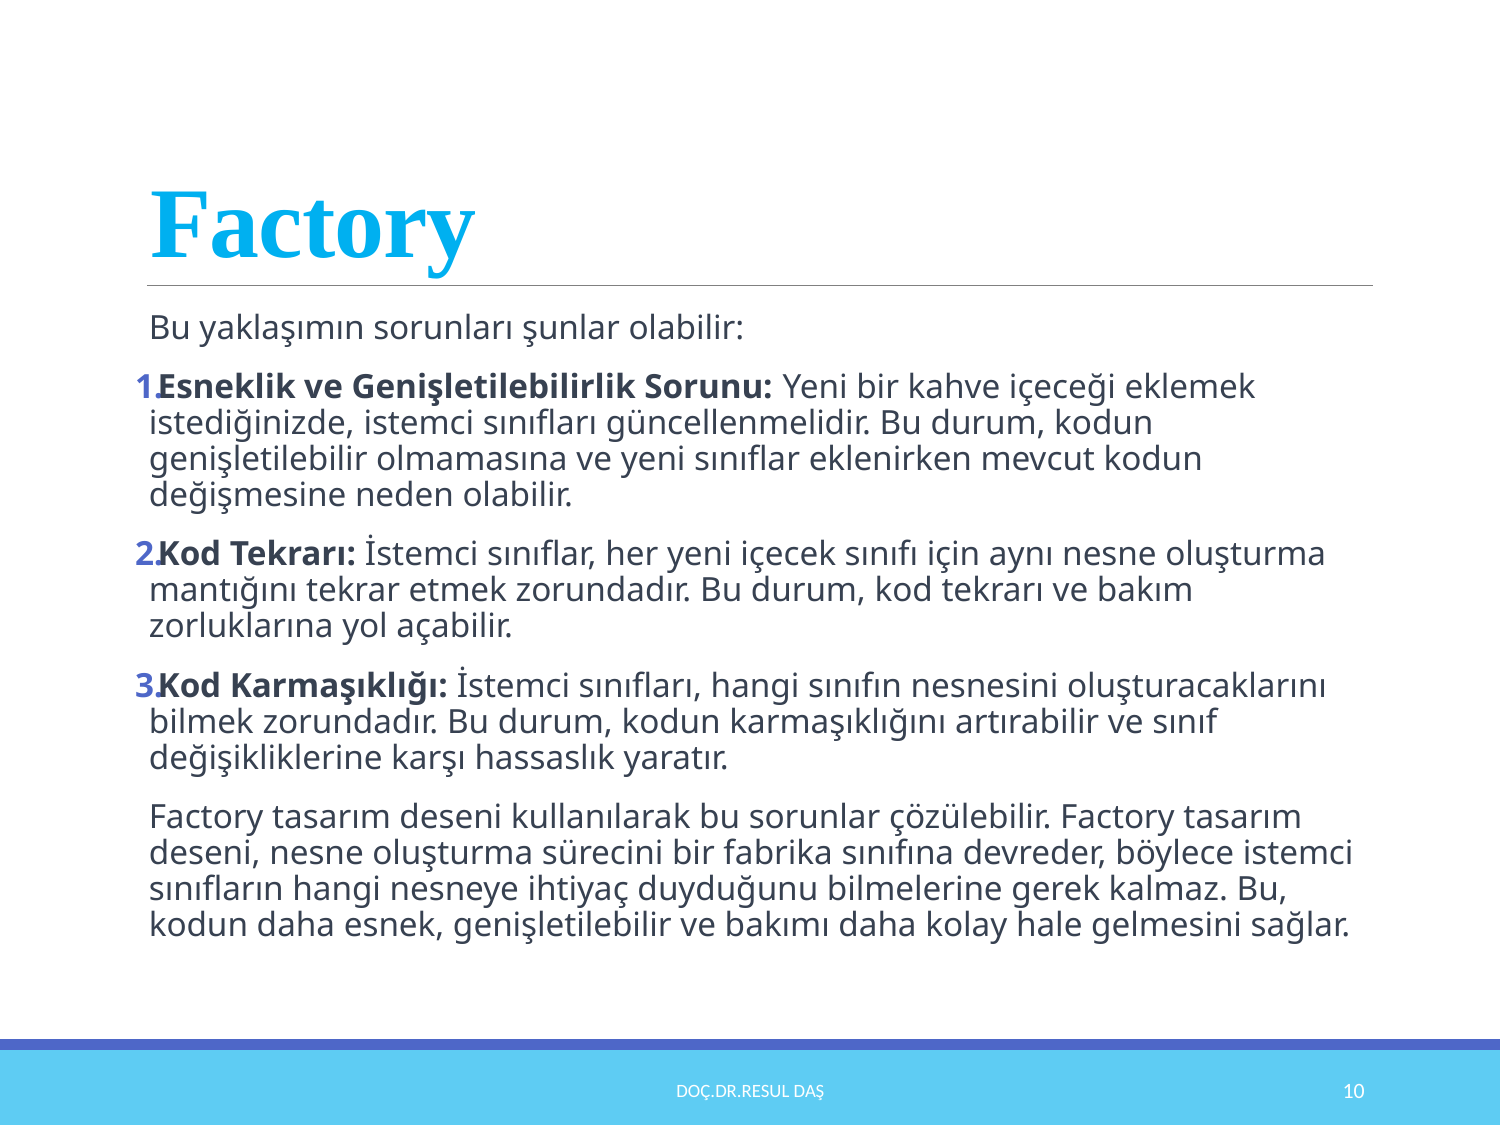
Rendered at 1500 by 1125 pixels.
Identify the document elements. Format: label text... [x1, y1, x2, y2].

list Bu yaklaşımın sorunları şunlar olabilir: Esneklik ve Genişletilebilirlik Sorunu: Yeni bir kahve içeceği eklemek istediğinizde, istemci sınıfları güncellenmelidir. Bu durum, kodun genişletilebilir olmamasına ve yeni sınıflar eklenirken mevcut kodun değişmesine neden olabilir. Kod Tekrarı: İstemci sınıflar, her yeni içecek sınıfı için aynı nesne oluşturma mantığını tekrar etmek zorundadır. Bu durum, kod tekrarı ve bakım zorluklarına yol açabilir. Kod Karmaşıklığı: İstemci sınıfları, hangi sınıfın nesnesini oluşturacaklarını bilmek zorundadır. Bu durum, kodun karmaşıklığını artırabilir ve sınıf değişikliklerine karşı hassaslık yaratır. Factory tasarım deseni kullanılarak bu sorunlar çözülebilir. Factory tasarım deseni, nesne oluşturma sürecini bir fabrika sınıfına devreder, böylece istemci sınıfların hangi nesneye ihtiyaç duyduğunu bilmelerine gerek kalmaz. Bu, kodun daha esnek, genişletilebilir ve bakımı daha kolay hale gelmesini sağlar. [135, 302, 1373, 963]
title Factory [135, 47, 1373, 285]
slide_number 10 [1218, 1059, 1380, 1120]
footer Doç.Dr.Resul DAŞ [453, 1059, 1047, 1120]
